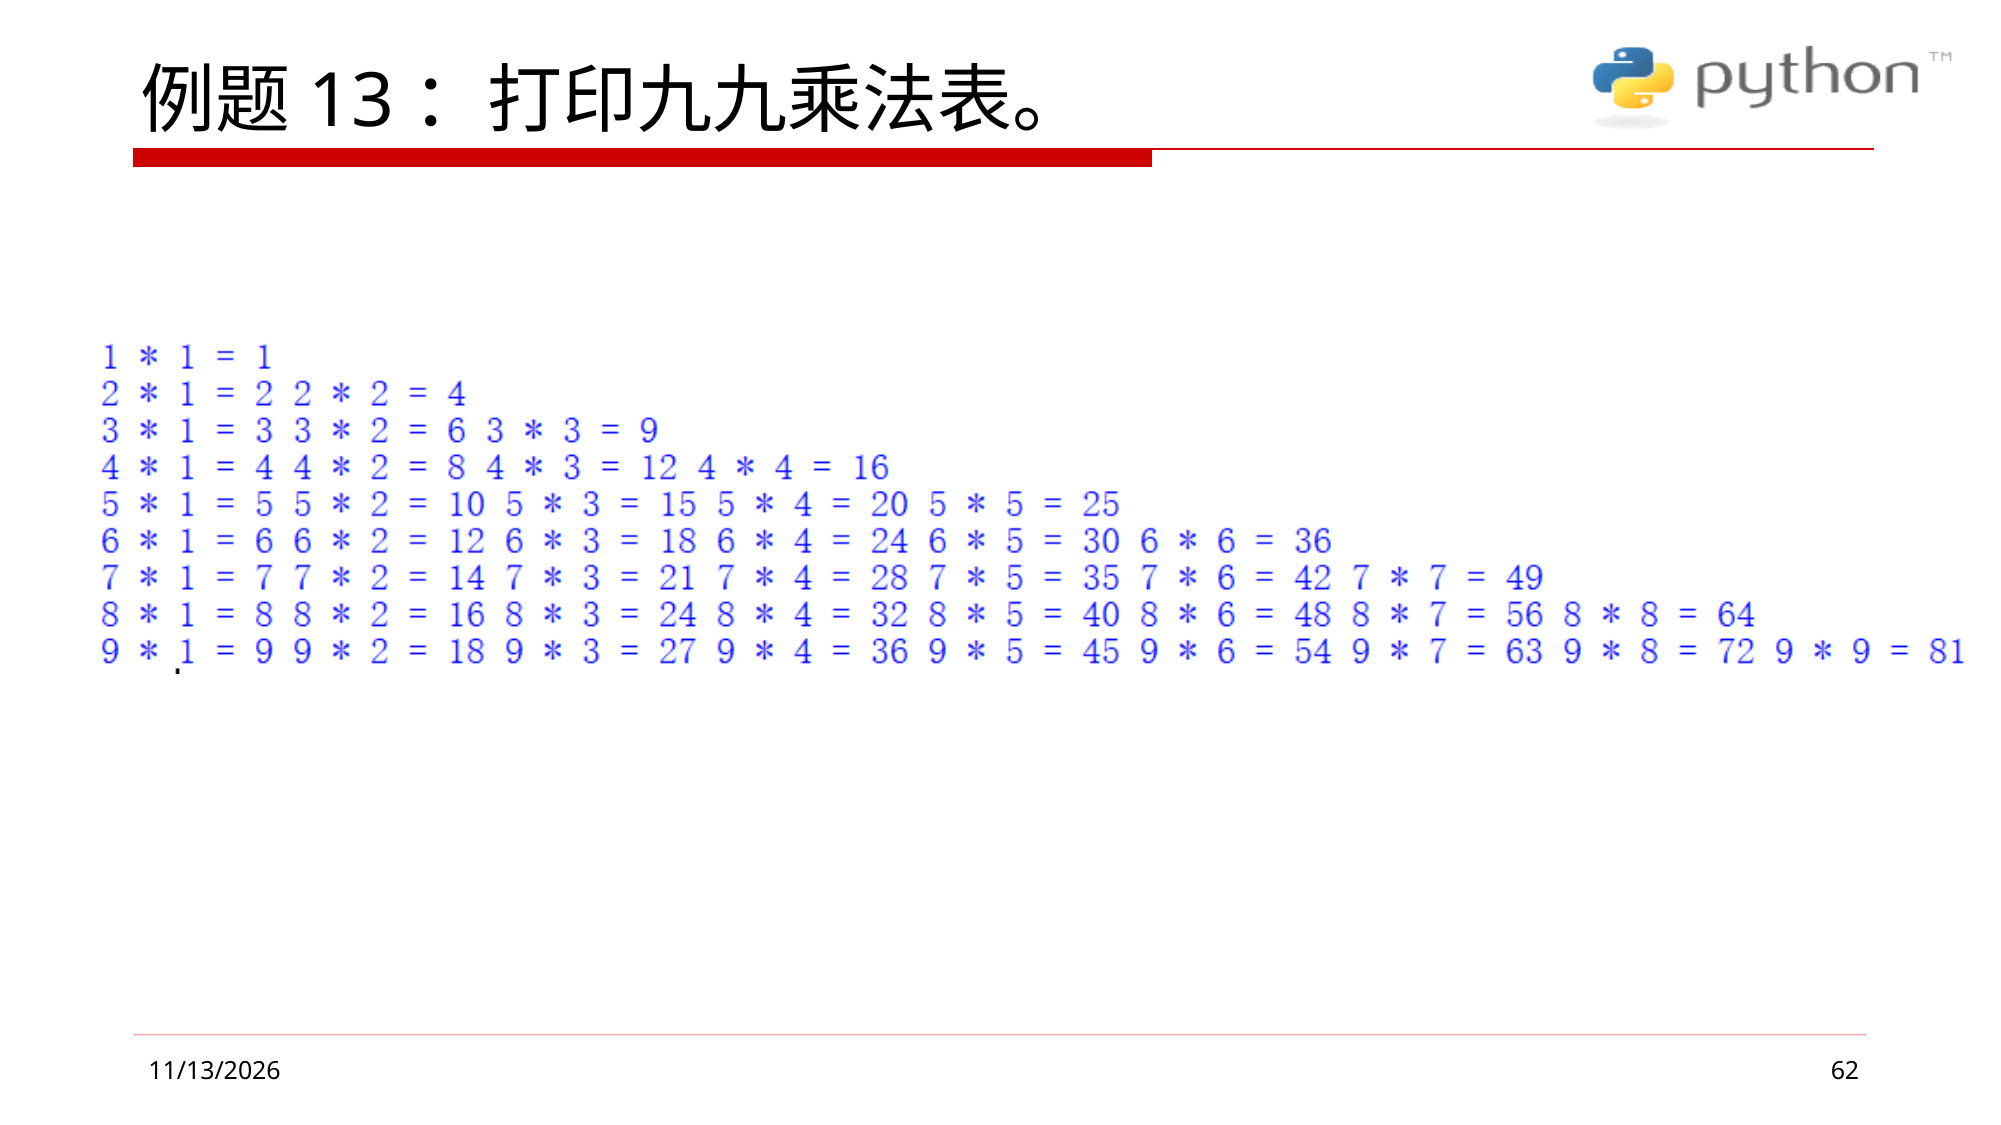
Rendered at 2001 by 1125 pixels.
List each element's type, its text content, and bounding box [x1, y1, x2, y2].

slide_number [133, 1046, 567, 1103]
title 例题13：打印九九乘法表。 [125, 31, 1876, 149]
slide_number 62 [1440, 1046, 1875, 1091]
picture [94, 343, 1971, 674]
picture [1560, 30, 2000, 142]
